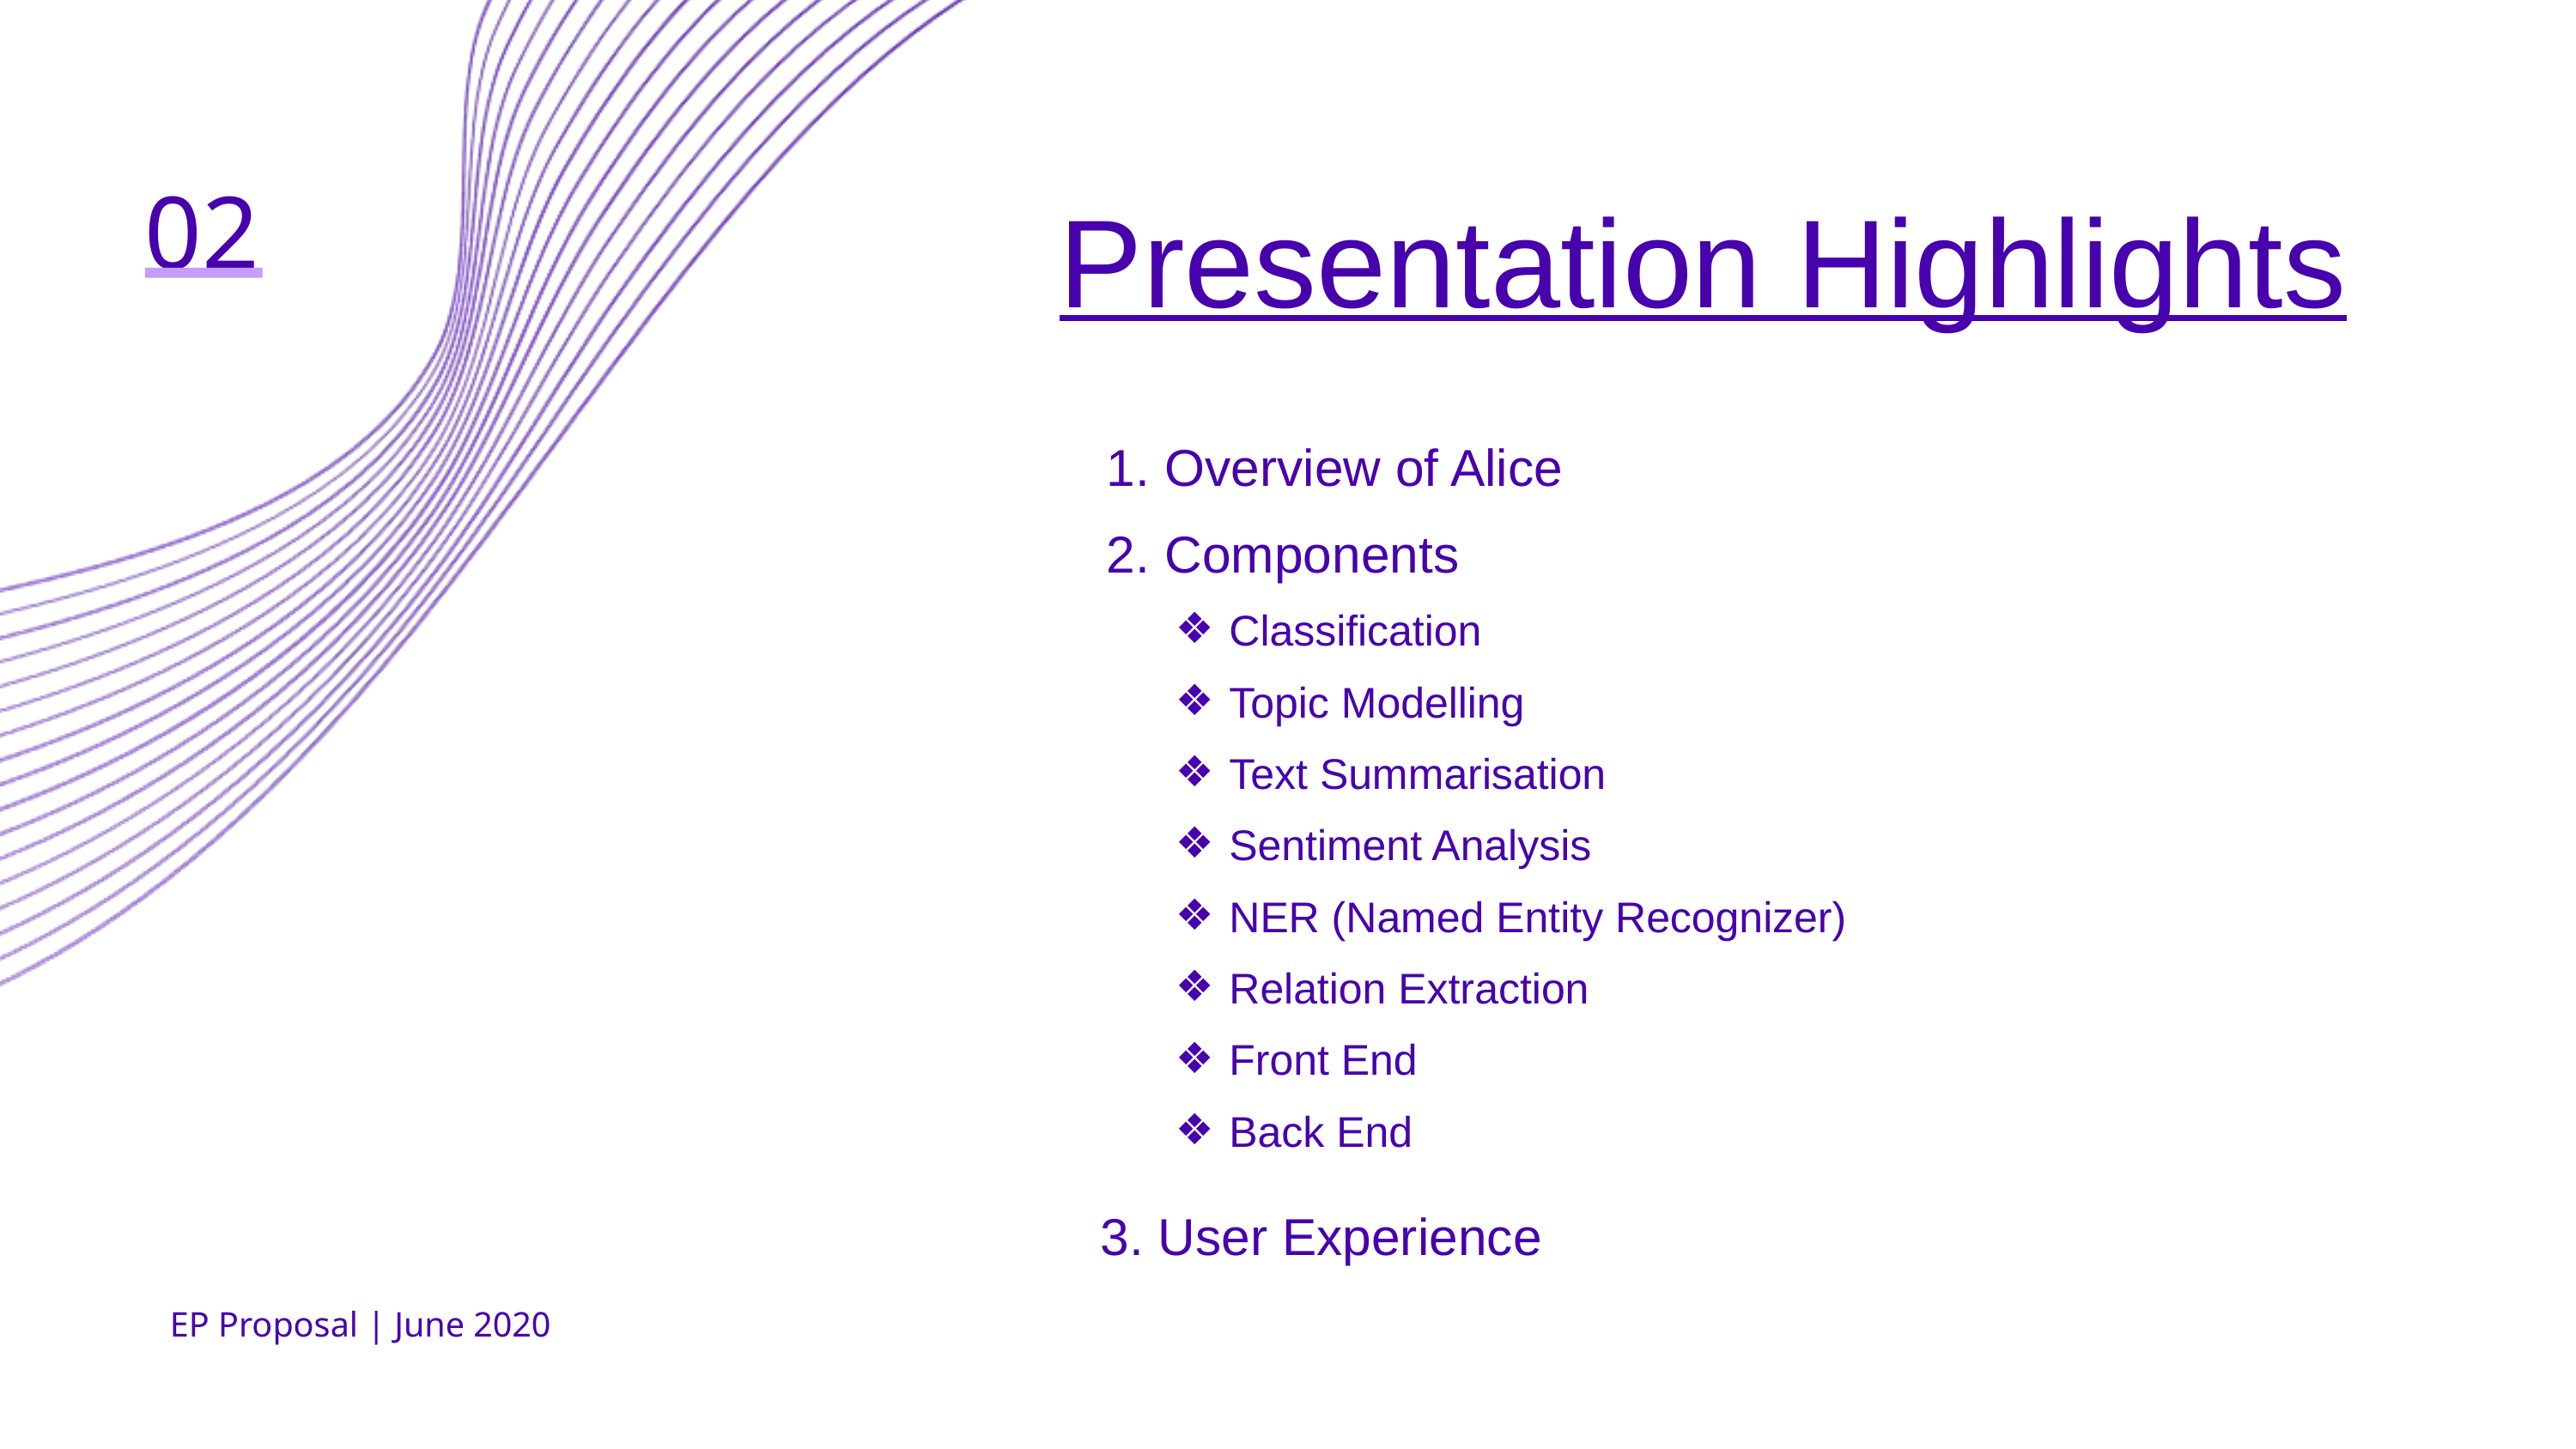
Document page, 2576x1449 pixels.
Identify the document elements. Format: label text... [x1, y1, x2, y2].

text_box Overview of Alice Components Classification Topic Modelling Text Summarisation Sentiment Analysis NER (Named Entity Recognizer) Relation Extraction Front End Back End 3. User Experience [1100, 409, 2455, 1270]
text_box Presentation Highlights [1490, 167, 2414, 333]
text_box EP Proposal | June 2020 [169, 1287, 1118, 1332]
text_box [144, 144, 304, 279]
picture [0, 0, 1484, 1396]
